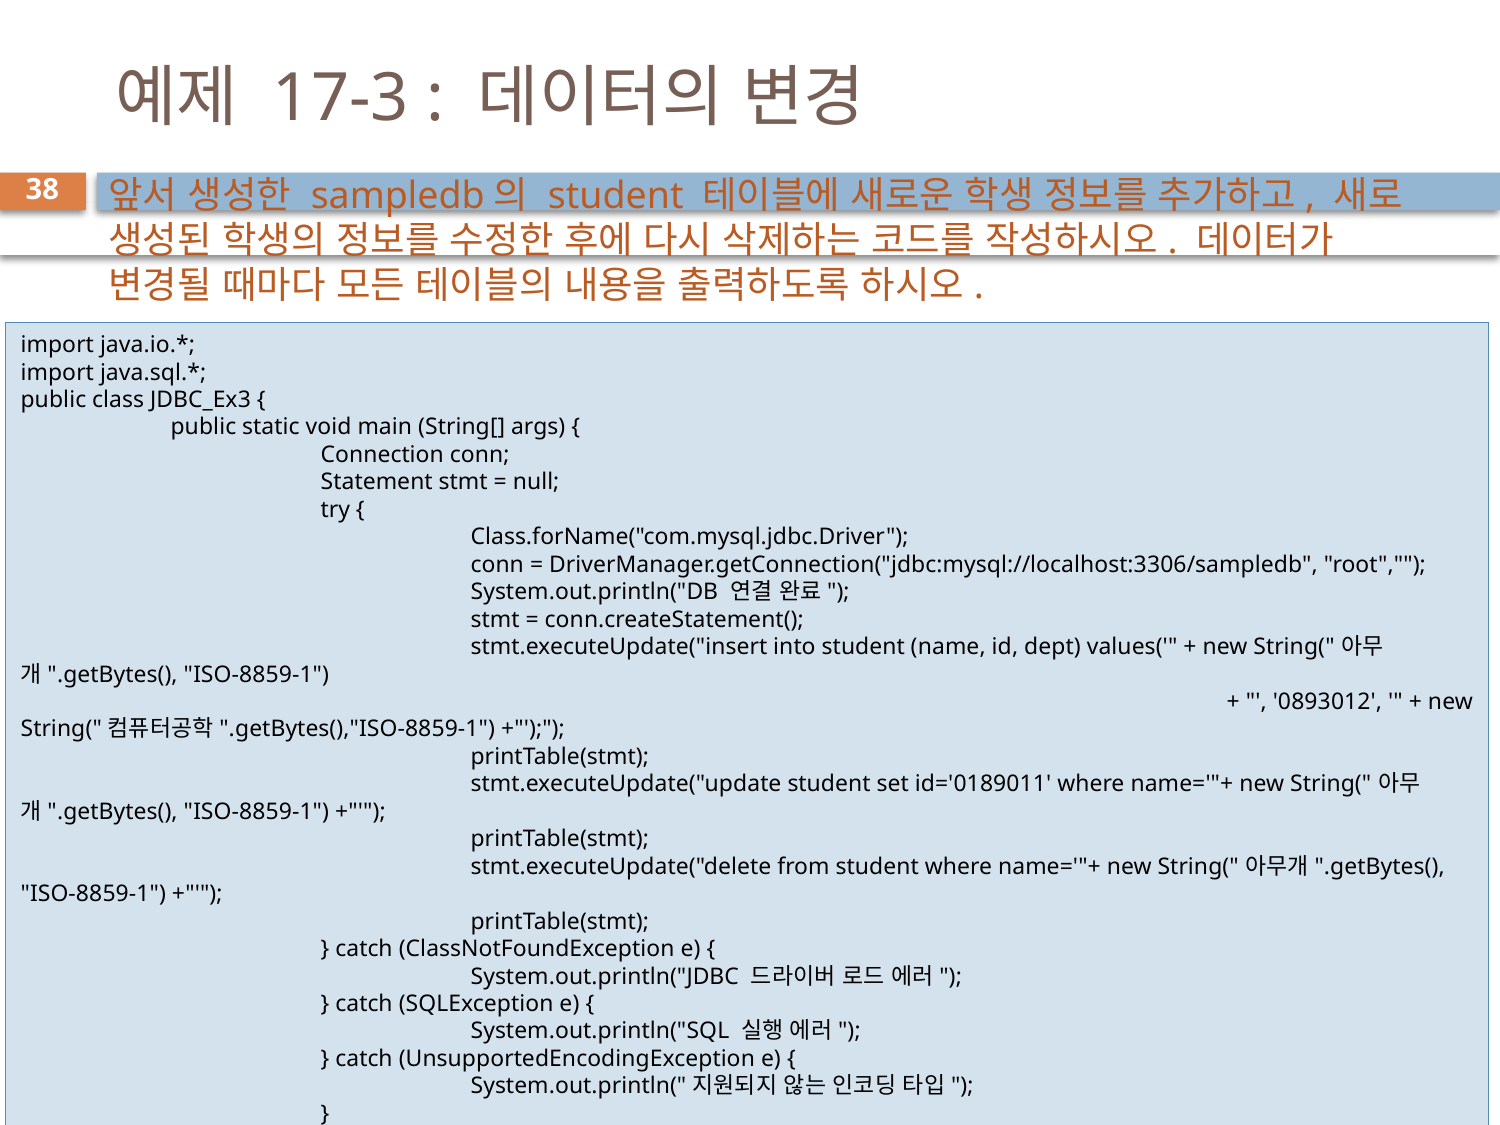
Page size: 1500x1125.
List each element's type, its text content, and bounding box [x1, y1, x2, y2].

text_box import java.io.*; import java.sql.*; public class JDBC_Ex3 { public static void main (String[] args) { Connection conn; Statement stmt = null; try { Class.forName("com.mysql.jdbc.Driver"); conn = DriverManager.getConnection("jdbc:mysql://localhost:3306/sampledb", "root",""); System.out.println("DB 연결 완료"); stmt = conn.createStatement(); stmt.executeUpdate("insert into student (name, id, dept) values('" + new String("아무개".getBytes(), "ISO-8859-1") + "', '0893012', '" + new String("컴퓨터공학".getBytes(),"ISO-8859-1") +"');"); printTable(stmt); stmt.executeUpdate("update student set id='0189011' where name='"+ new String("아무개".getBytes(), "ISO-8859-1") +"'"); printTable(stmt); stmt.executeUpdate("delete from student where name='"+ new String("아무개".getBytes(), "ISO-8859-1") +"'"); printTable(stmt); } catch (ClassNotFoundException e) { System.out.println("JDBC 드라이버 로드 에러"); } catch (SQLException e) { System.out.println("SQL 실행 에러"); } catch (UnsupportedEncodingException e) { System.out.println("지원되지 않는 인코딩 타입"); } } [5, 322, 1489, 1125]
slide_number 38 [0, 170, 87, 211]
title 예제 17-3 : 데이터의 변경 [100, 37, 1438, 149]
text_box 앞서 생성한 sampledb의 student 테이블에 새로운 학생 정보를 추가하고, 새로 생성된 학생의 정보를 수정한 후에 다시 삭제하는 코드를 작성하시오. 데이터가 변경될 때마다 모든 테이블의 내용을 출력하도록 하시오. [93, 163, 1430, 314]
